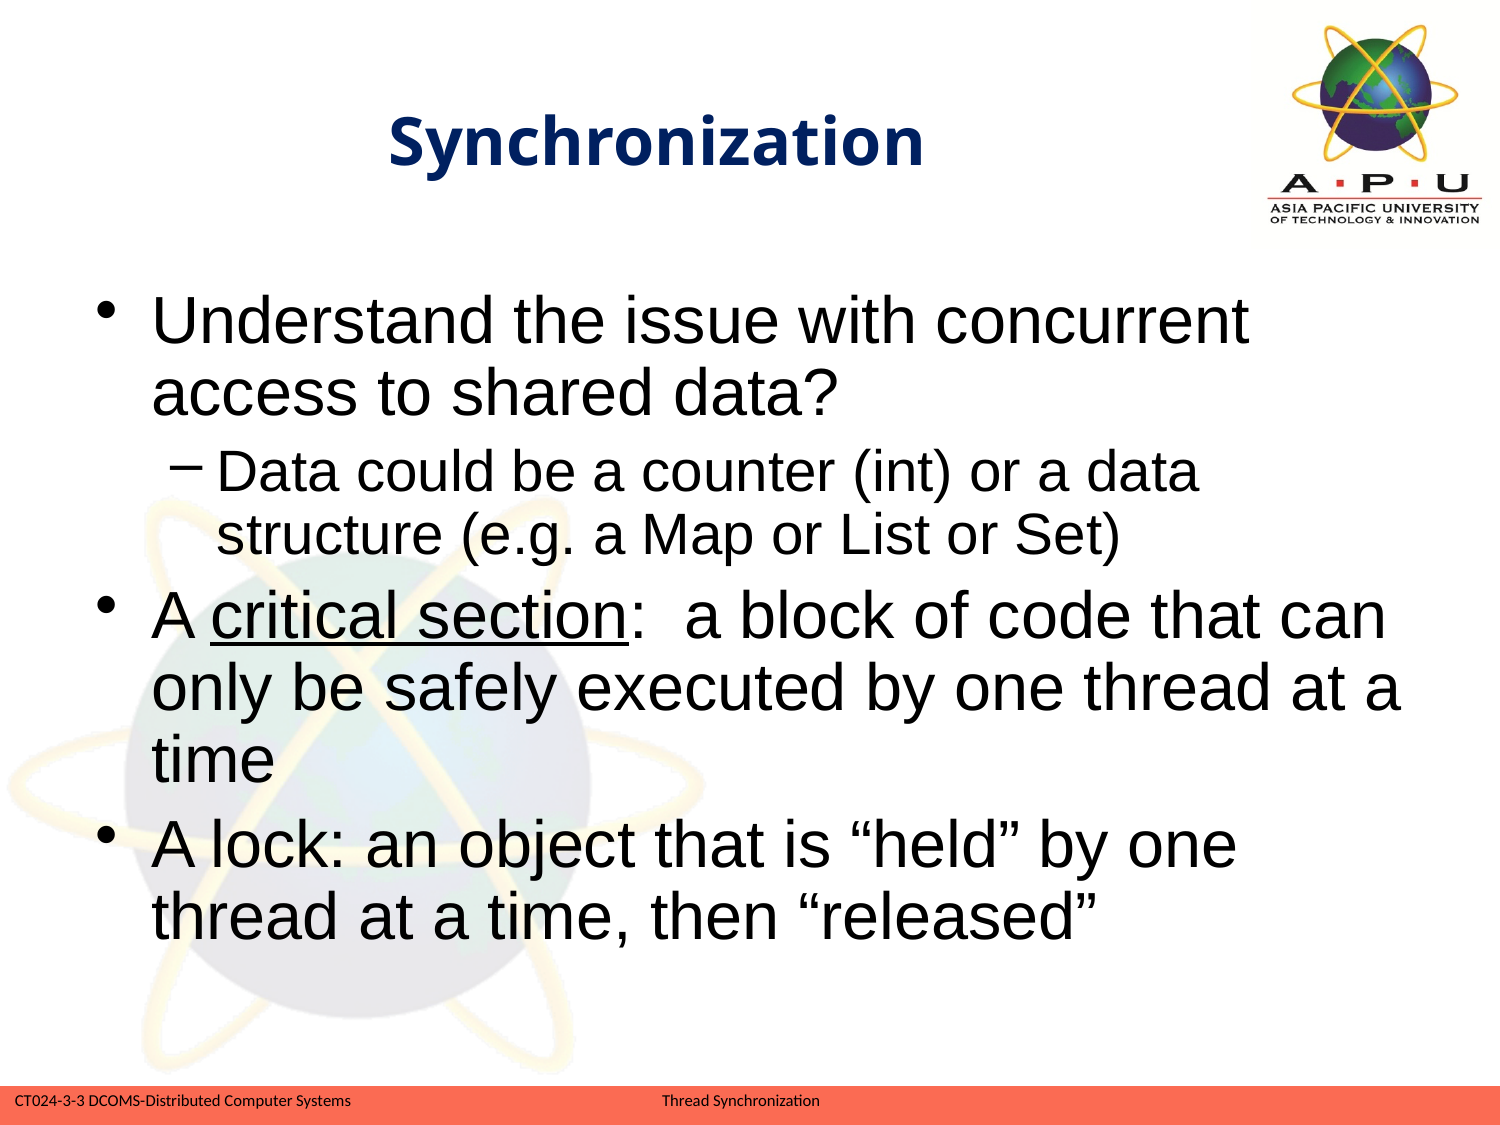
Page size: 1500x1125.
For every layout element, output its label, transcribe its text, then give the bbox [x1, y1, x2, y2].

list Understand the issue with concurrent access to shared data? Data could be a counter (int) or a data structure (e.g. a Map or List or Set) A critical section: a block of code that can only be safely executed by one thread at a time A lock: an object that is “held” by one thread at a time, then “released” [79, 278, 1430, 1021]
title Synchronization [79, 45, 1235, 233]
picture [1251, 0, 1500, 249]
